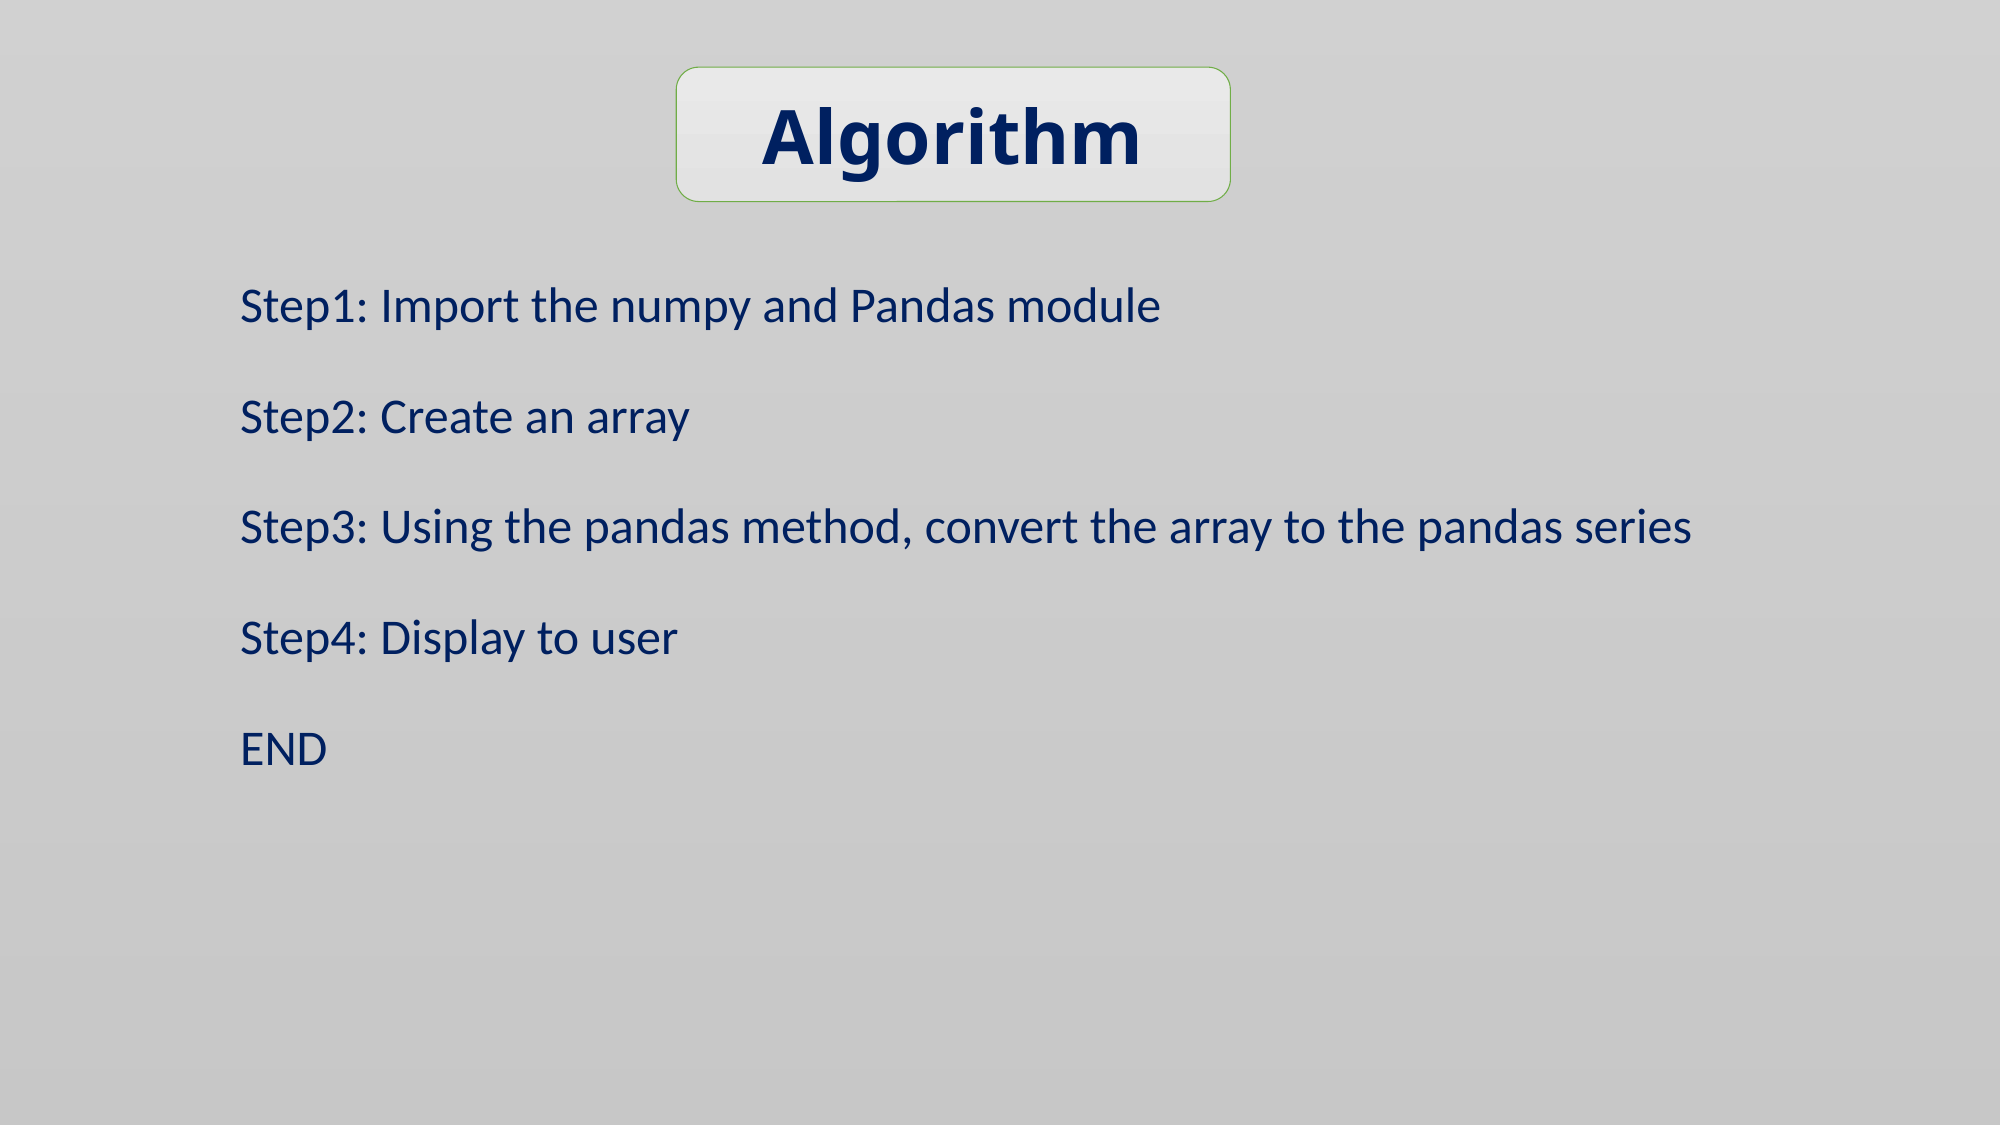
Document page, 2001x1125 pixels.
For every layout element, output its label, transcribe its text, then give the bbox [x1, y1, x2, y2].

text_box Algorithm [675, 66, 1231, 203]
subtitle Step1: Import the numpy and Pandas module Step2: Create an array Step3: Using the pandas method, convert the array to the pandas series Step4: Display to user END [224, 234, 1725, 1032]
